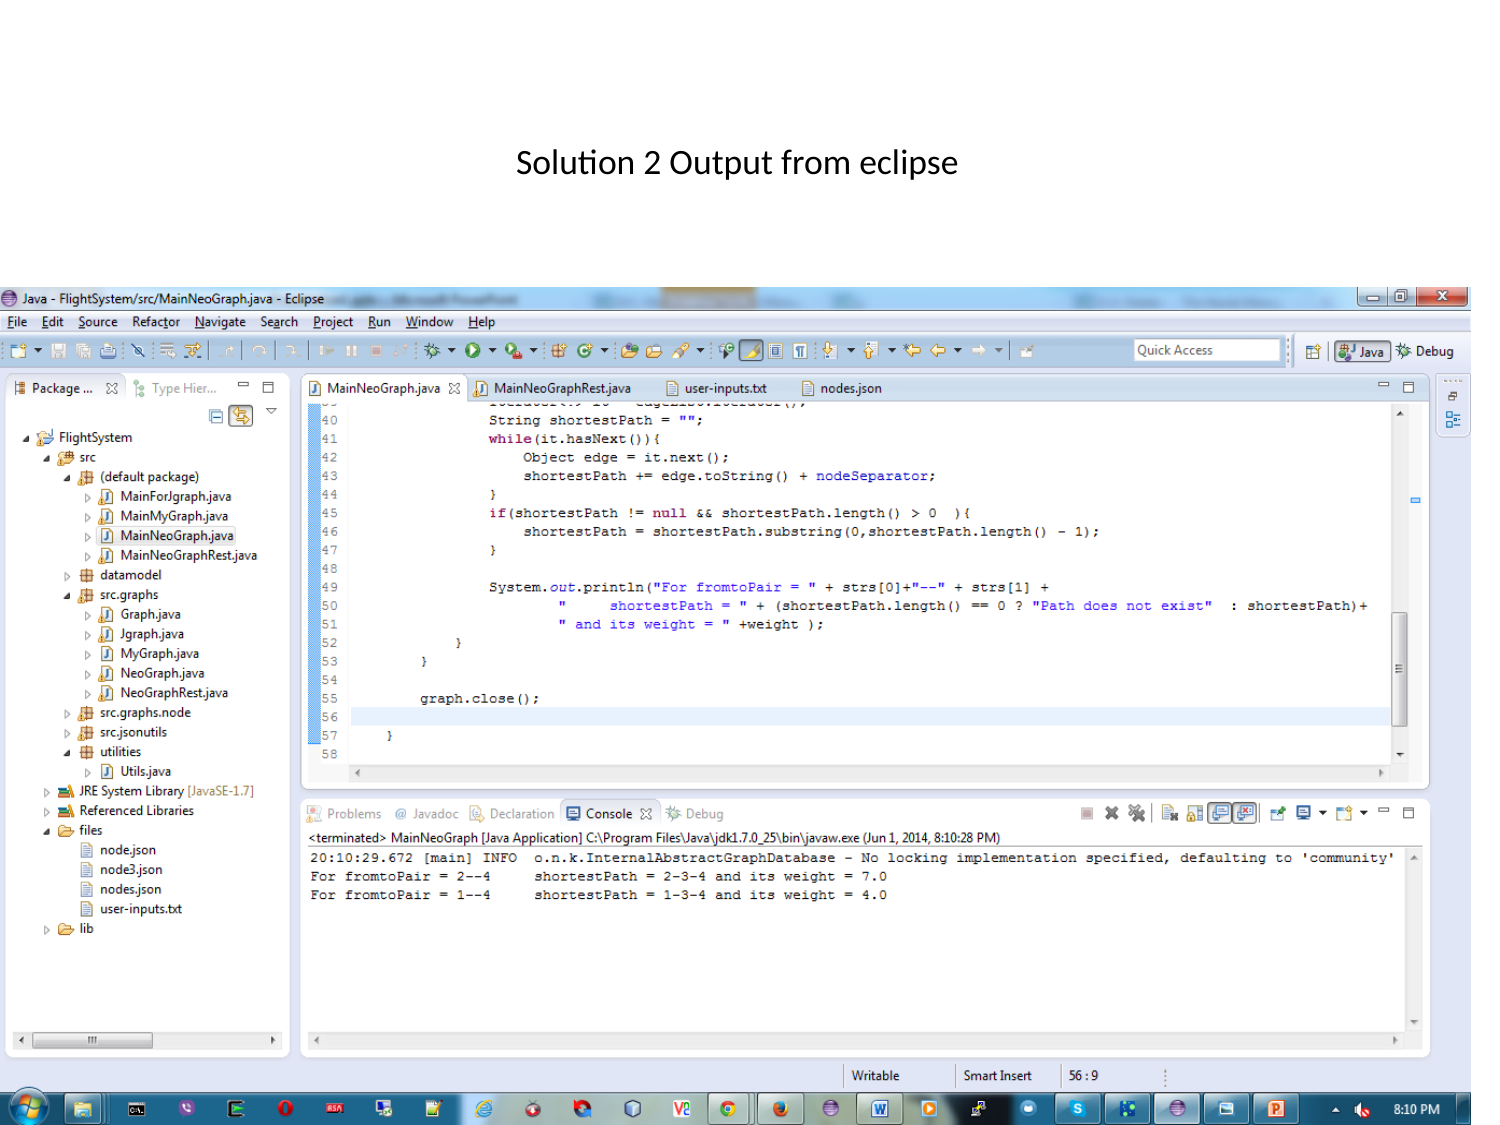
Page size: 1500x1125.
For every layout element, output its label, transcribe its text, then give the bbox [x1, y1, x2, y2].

title Solution 2 Output from eclipse [75, 45, 1425, 233]
picture [0, 287, 1472, 1125]
